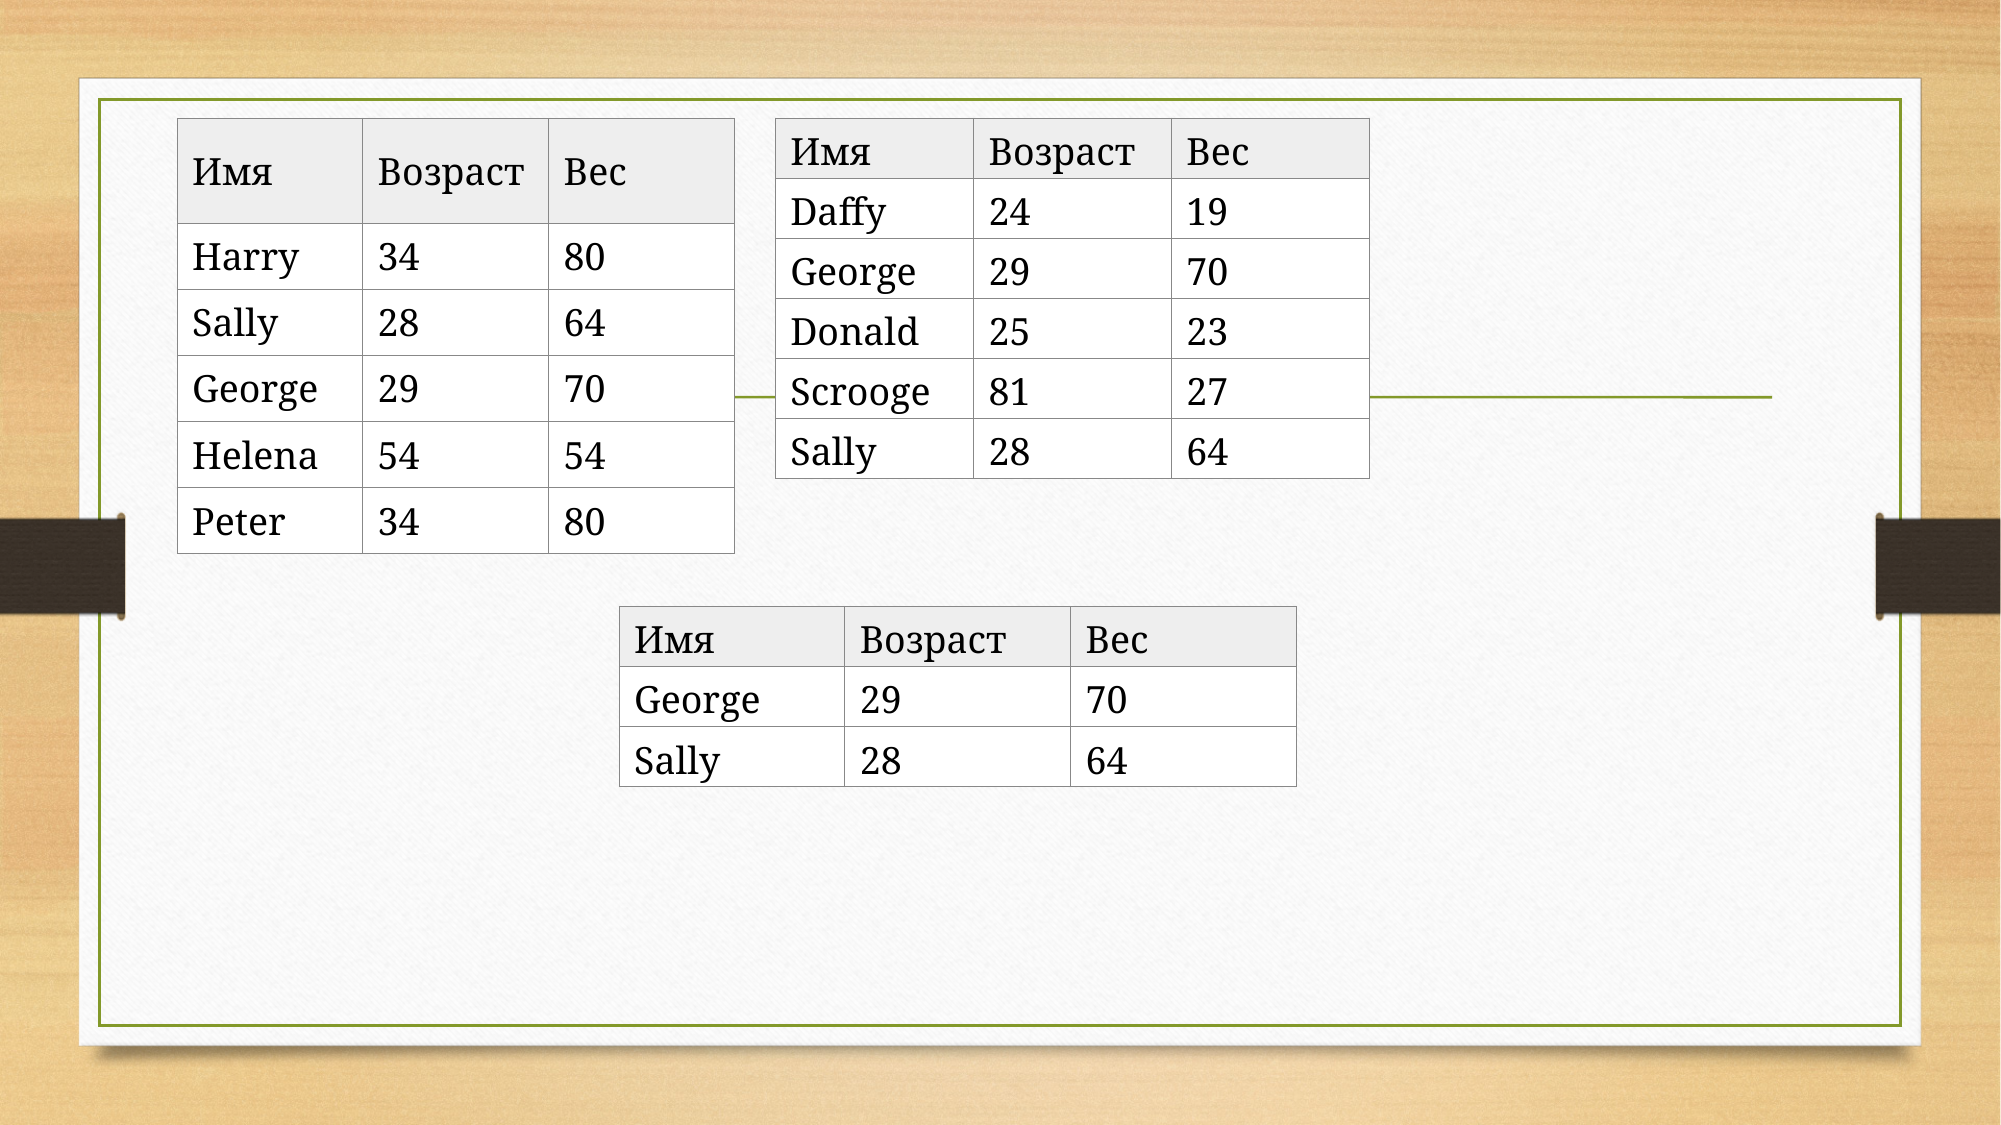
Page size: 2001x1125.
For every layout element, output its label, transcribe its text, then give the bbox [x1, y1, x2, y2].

table_header Вес [549, 119, 734, 223]
table_cell 19 [1172, 179, 1369, 238]
text_box [1128, 462, 2001, 569]
table_cell Helena [178, 422, 362, 487]
table_header Имя [178, 119, 362, 223]
table_cell 29 [845, 667, 1070, 726]
table_cell 64 [549, 290, 734, 355]
table_cell 70 [549, 356, 734, 421]
table_cell Sally [178, 290, 362, 355]
table_cell George [620, 667, 844, 726]
text_box [1352, 552, 2001, 658]
table_cell 70 [1071, 667, 1296, 726]
table_cell Daffy [776, 179, 973, 238]
table_header Возраст [845, 607, 1070, 666]
table_cell George [178, 356, 362, 421]
table_cell Sally [776, 419, 973, 478]
picture [0, 0, 2001, 1125]
table_cell 80 [549, 488, 734, 553]
table_cell 24 [974, 179, 1171, 238]
table_cell Sally [620, 727, 844, 786]
table_cell 29 [363, 356, 548, 421]
table_cell 34 [363, 488, 548, 553]
table_cell Donald [776, 299, 973, 358]
table_cell 34 [363, 224, 548, 289]
table_header Имя [776, 119, 973, 178]
table_cell 23 [1172, 299, 1369, 358]
table_header Вес [1071, 607, 1296, 666]
table_header Имя [620, 607, 844, 666]
table_cell 64 [1071, 727, 1296, 786]
table_cell George [776, 239, 973, 298]
table_cell 25 [974, 299, 1171, 358]
table_cell Peter [178, 488, 362, 553]
table_cell 80 [549, 224, 734, 289]
table_header Вес [1172, 119, 1369, 178]
table_cell 64 [1172, 419, 1369, 462]
table_cell 28 [363, 290, 548, 355]
table_cell 28 [845, 727, 1070, 786]
table_cell 28 [974, 419, 1171, 478]
table_cell 54 [549, 422, 734, 487]
table_cell Scrooge [776, 359, 973, 418]
table_cell Harry [178, 224, 362, 289]
table_header Возраст [974, 119, 1171, 178]
table_cell 54 [363, 422, 548, 487]
table_header Возраст [363, 119, 548, 223]
table_cell 27 [1172, 359, 1369, 418]
table_cell 29 [974, 239, 1171, 298]
table_cell 70 [1172, 239, 1369, 298]
table_cell 81 [974, 359, 1171, 418]
